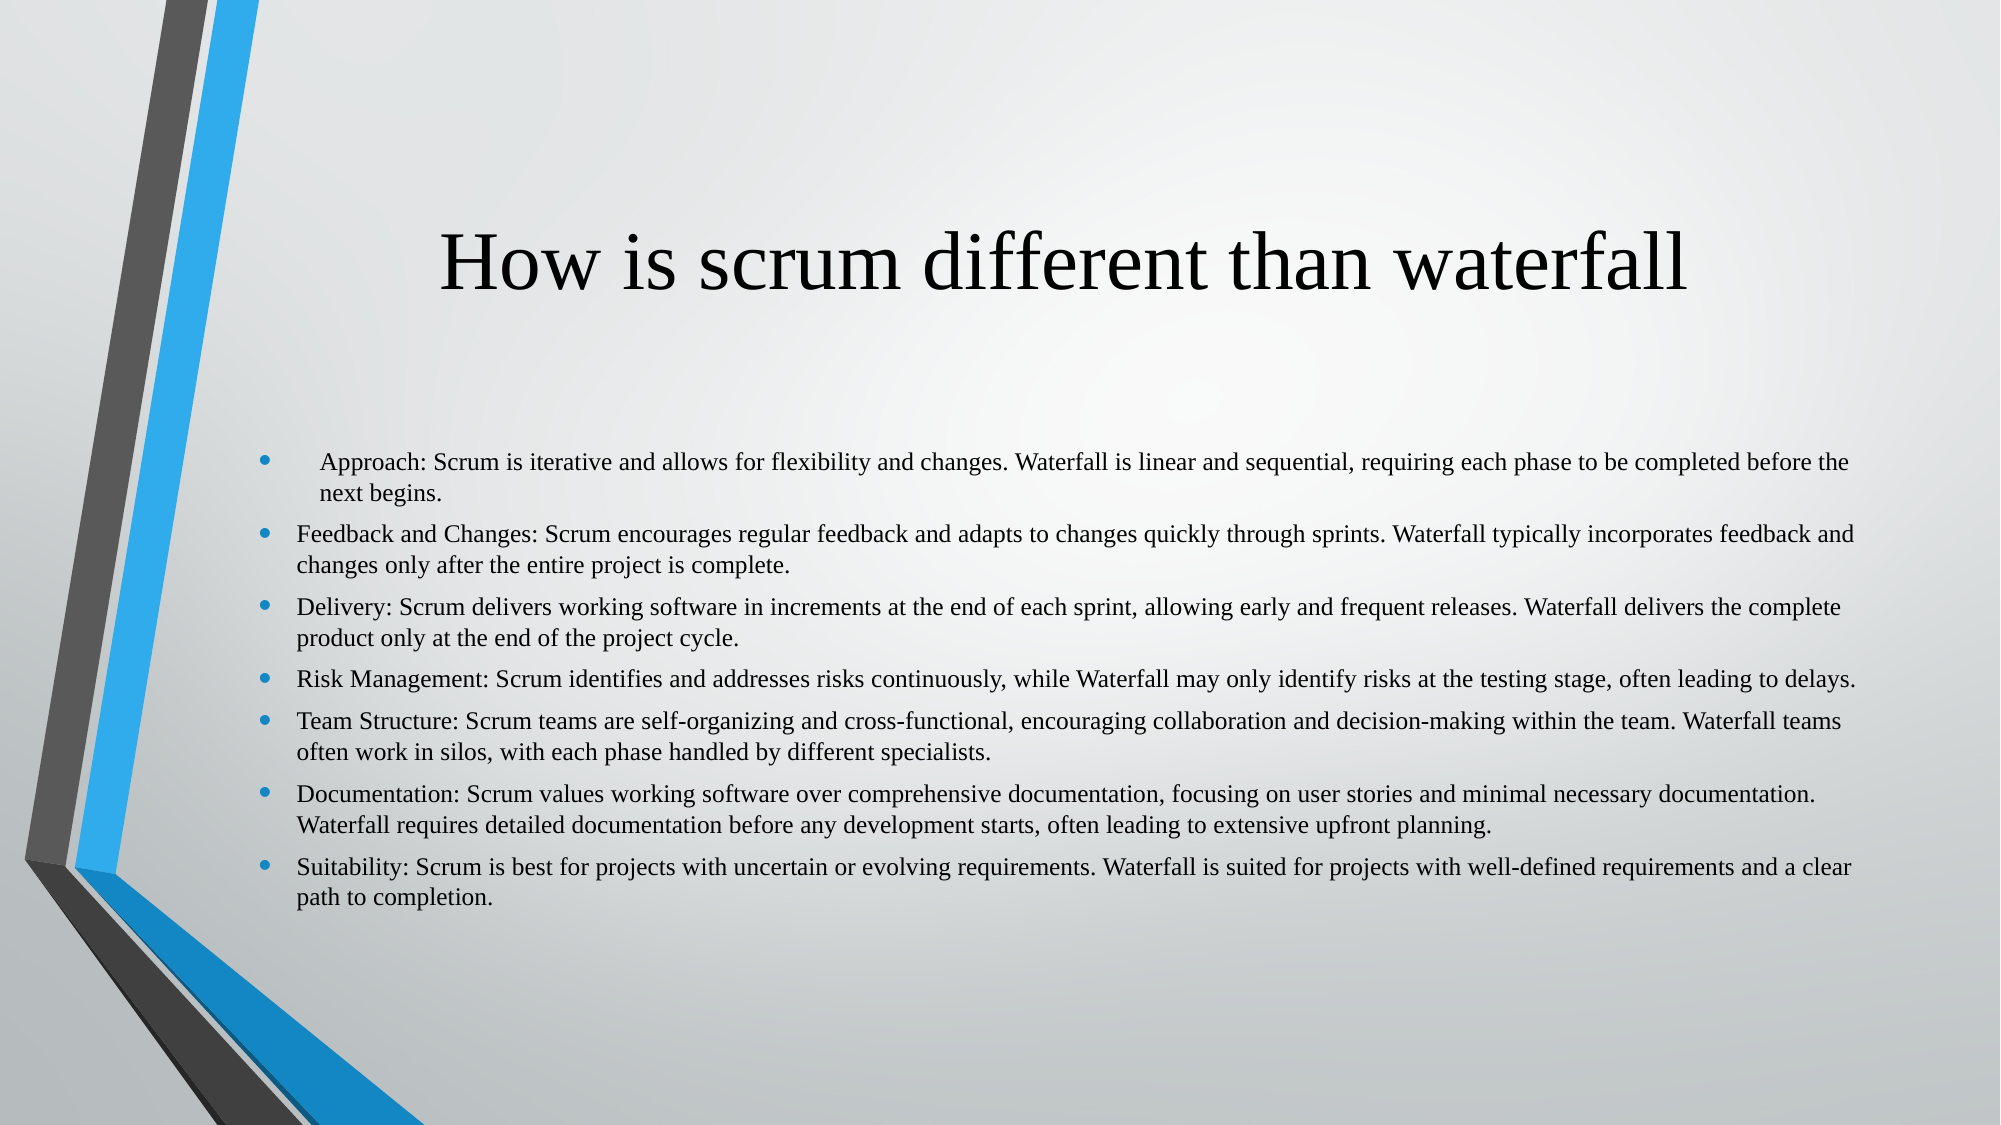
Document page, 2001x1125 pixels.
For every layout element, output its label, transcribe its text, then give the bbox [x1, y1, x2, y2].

list Approach: Scrum is iterative and allows for flexibility and changes. Waterfall is linear and sequential, requiring each phase to be completed before the next begins. Feedback and Changes: Scrum encourages regular feedback and adapts to changes quickly through sprints. Waterfall typically incorporates feedback and changes only after the entire project is complete. Delivery: Scrum delivers working software in increments at the end of each sprint, allowing early and frequent releases. Waterfall delivers the complete product only at the end of the project cycle. Risk Management: Scrum identifies and addresses risks continuously, while Waterfall may only identify risks at the testing stage, often leading to delays. Team Structure: Scrum teams are self-organizing and cross-functional, encouraging collaboration and decision-making within the team. Waterfall teams often work in silos, with each phase handled by different specialists. Documentation: Scrum values working software over comprehensive documentation, focusing on user stories and minimal necessary documentation. Waterfall requires detailed documentation before any development starts, often leading to extensive upfront planning. Suitability: Scrum is best for projects with uncertain or evolving requirements. Waterfall is suited for projects with well-defined requirements and a clear path to completion. [243, 437, 1887, 950]
title How is scrum different than waterfall [243, 112, 1887, 400]
